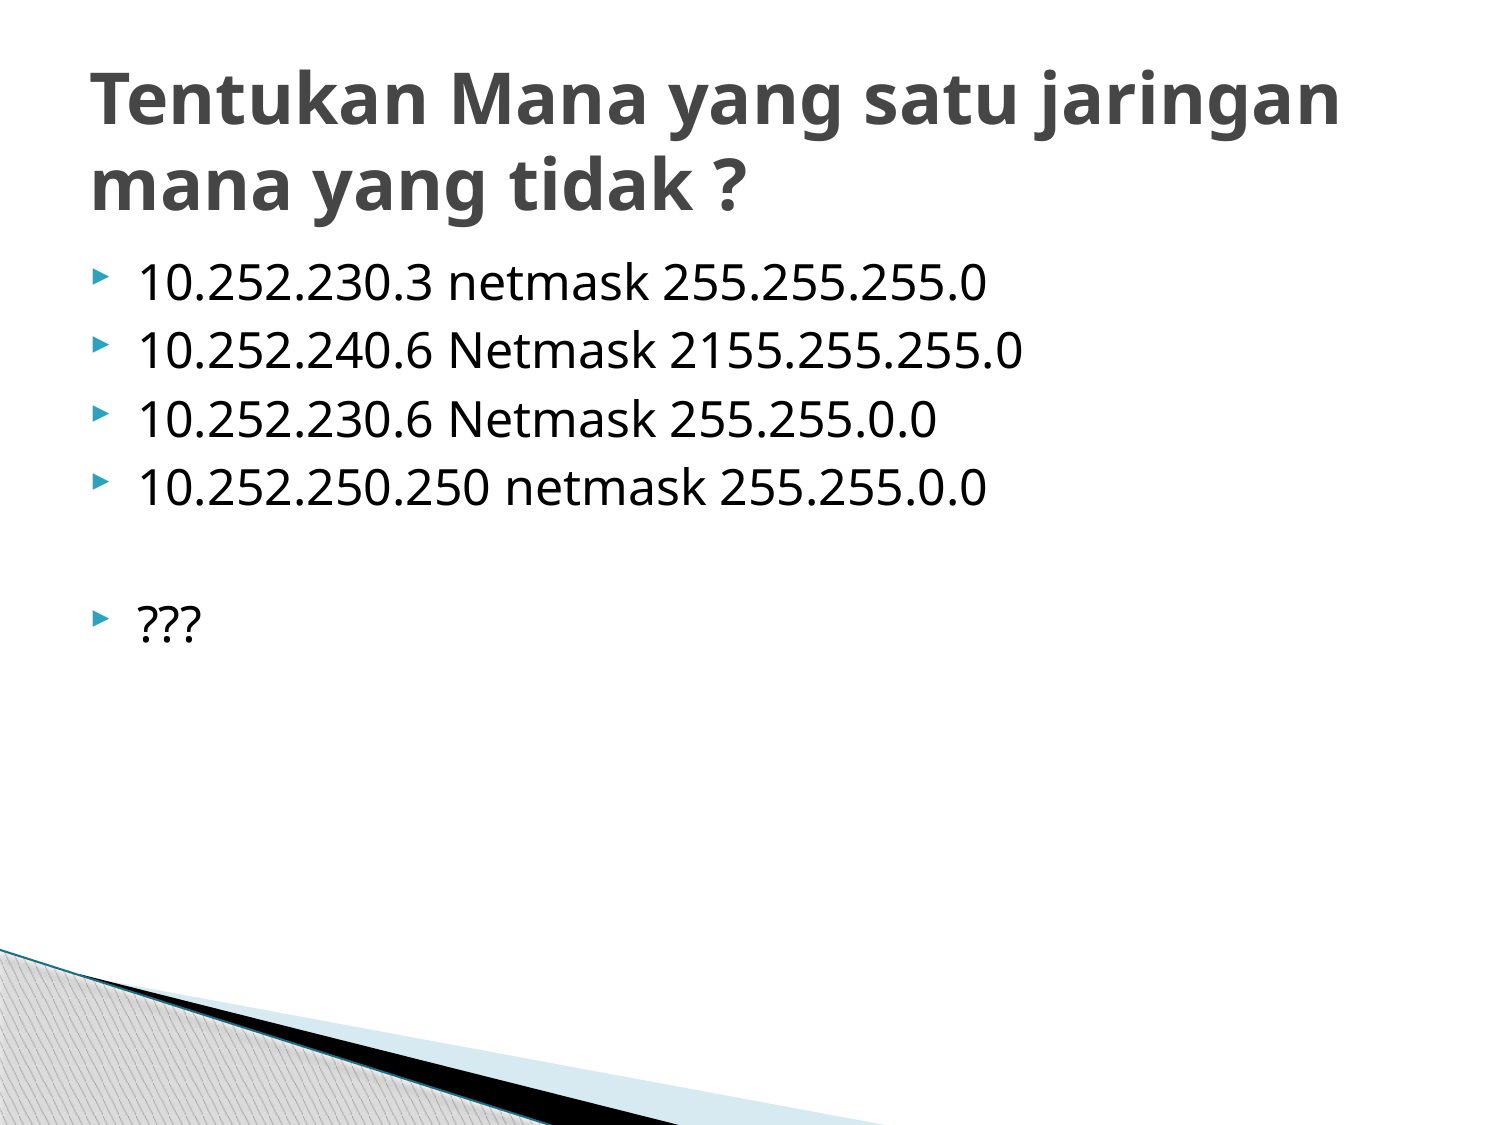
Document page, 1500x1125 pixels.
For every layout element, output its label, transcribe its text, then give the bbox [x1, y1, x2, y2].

title Tentukan Mana yang satu jaringan mana yang tidak ? [75, 45, 1425, 233]
list 10.252.230.3 netmask 255.255.255.0 10.252.240.6 Netmask 2155.255.255.0 10.252.230.6 Netmask 255.255.0.0 10.252.250.250 netmask 255.255.0.0 ??? [75, 243, 1425, 986]
